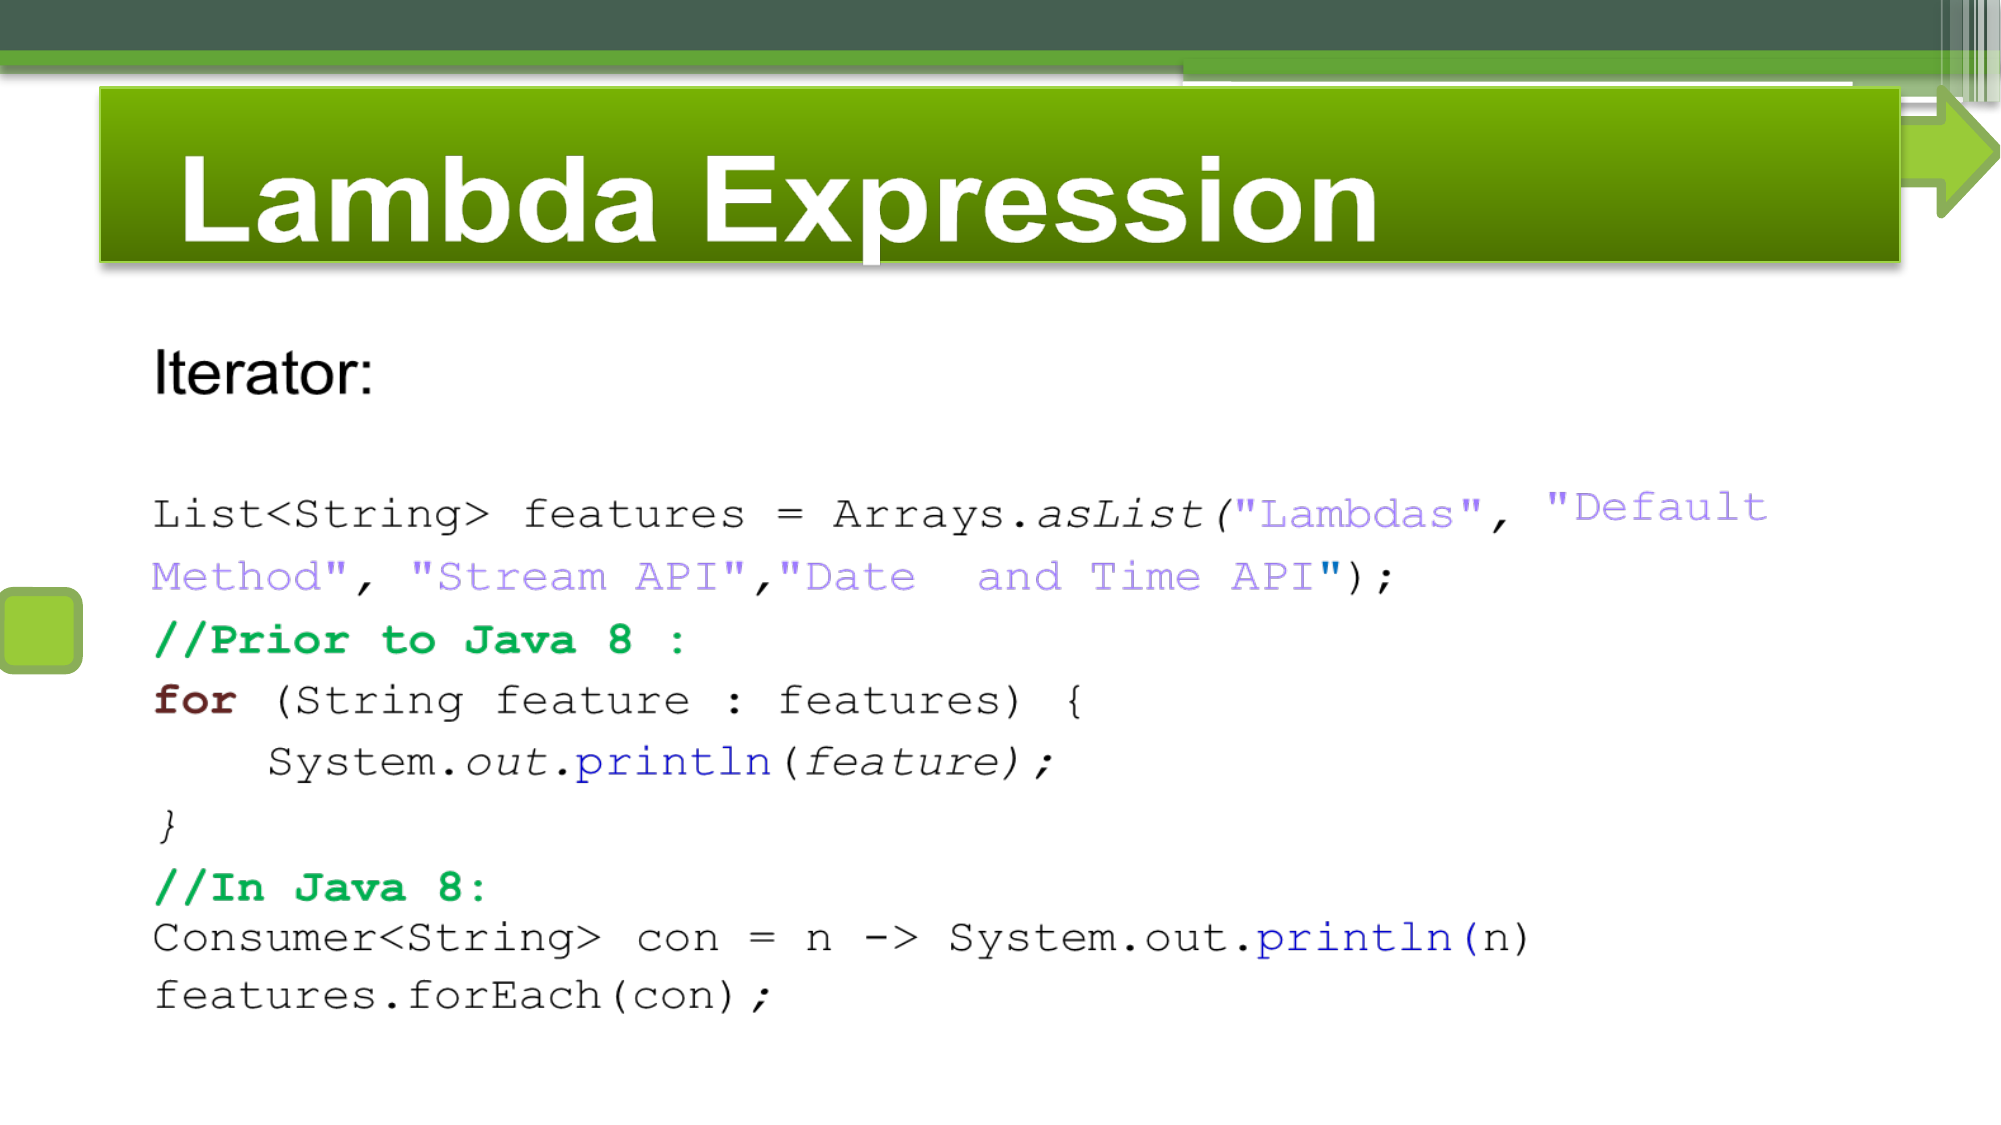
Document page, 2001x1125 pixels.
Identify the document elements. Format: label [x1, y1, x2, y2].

picture [99, 86, 1901, 1051]
